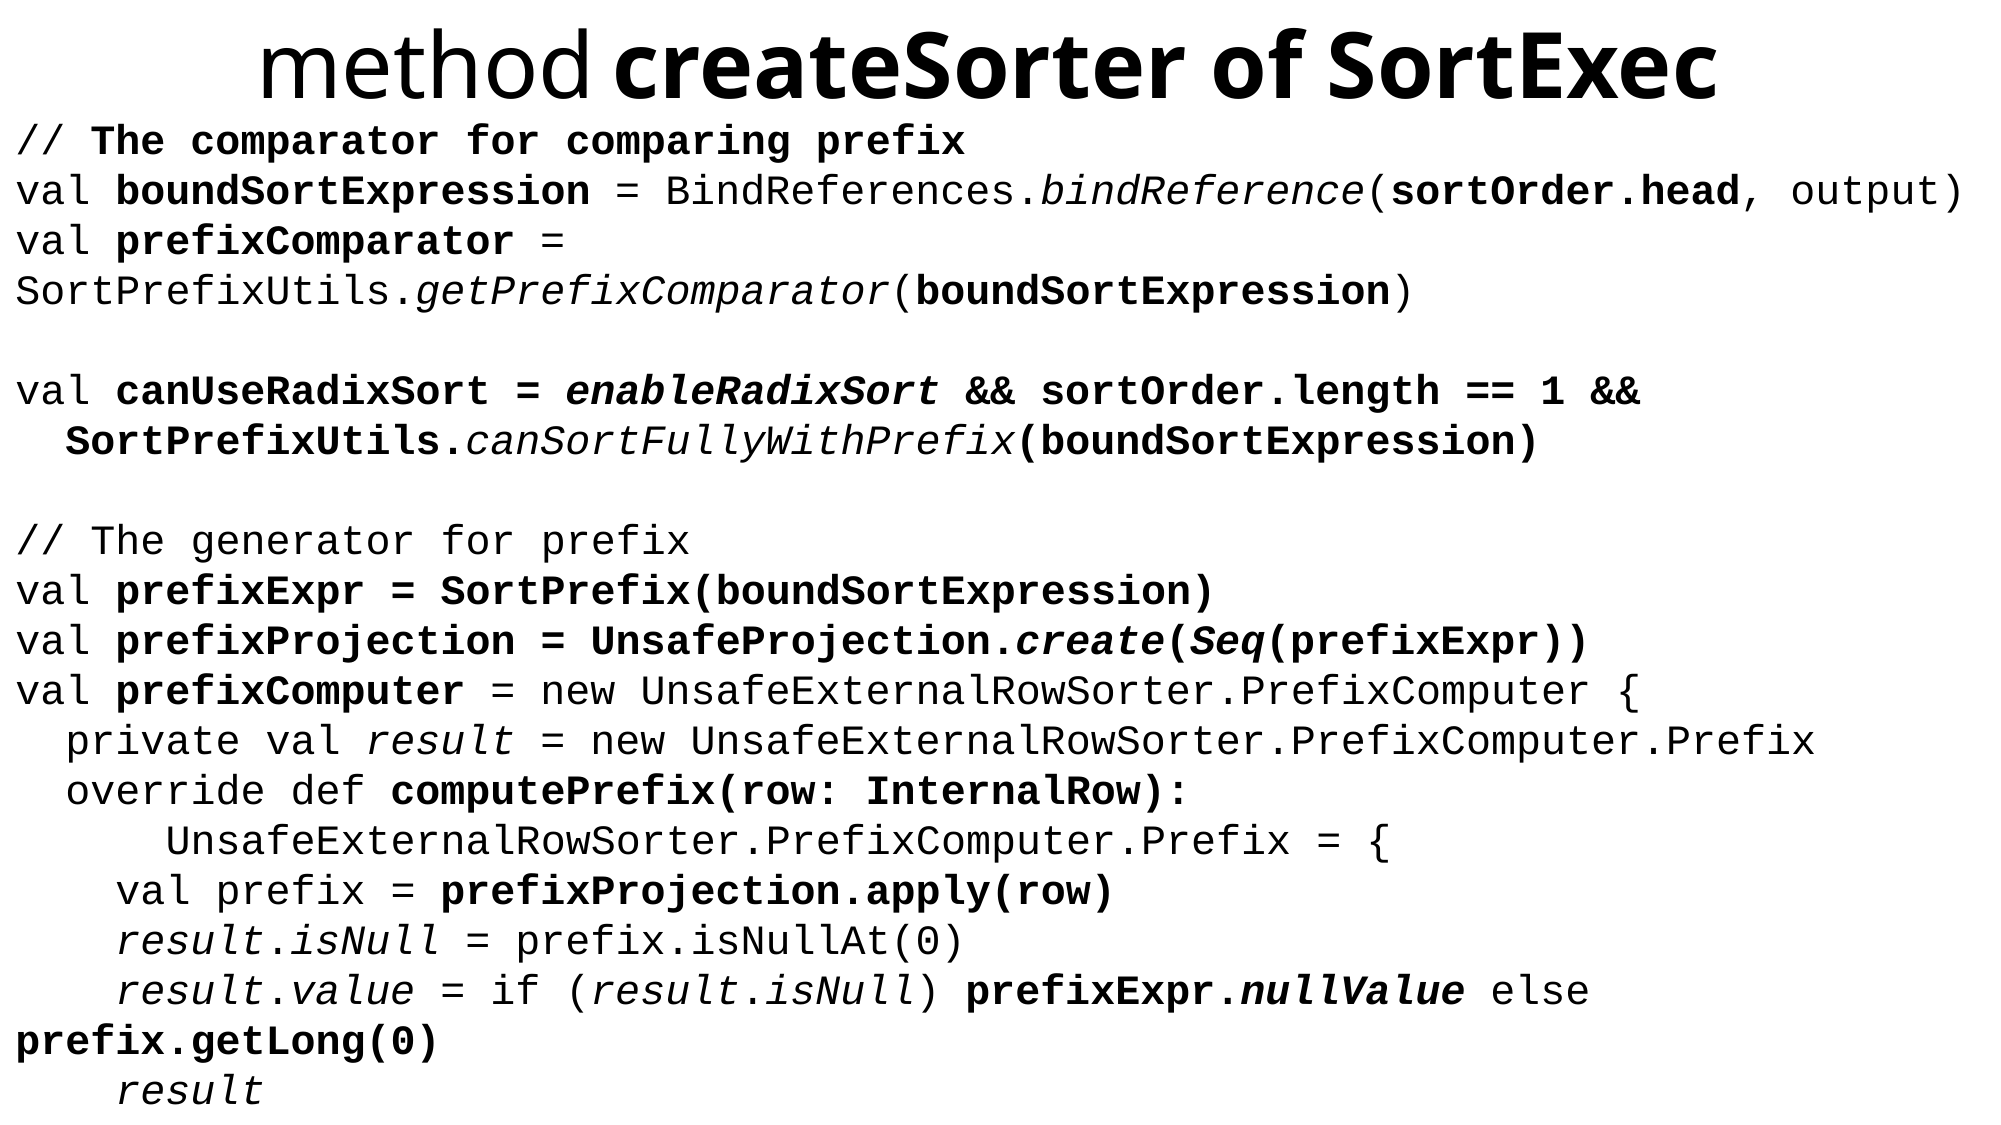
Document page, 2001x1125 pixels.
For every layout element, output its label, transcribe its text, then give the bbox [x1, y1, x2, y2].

list // The comparator for comparing prefix val boundSortExpression = BindReferences.bindReference(sortOrder.head, output) val prefixComparator = SortPrefixUtils.getPrefixComparator(boundSortExpression) val canUseRadixSort = enableRadixSort && sortOrder.length == 1 && SortPrefixUtils.canSortFullyWithPrefix(boundSortExpression) // The generator for prefix val prefixExpr = SortPrefix(boundSortExpression) val prefixProjection = UnsafeProjection.create(Seq(prefixExpr)) val prefixComputer = new UnsafeExternalRowSorter.PrefixComputer { private val result = new UnsafeExternalRowSorter.PrefixComputer.Prefix override def computePrefix(row: InternalRow): UnsafeExternalRowSorter.PrefixComputer.Prefix = { val prefix = prefixProjection.apply(row) result.isNull = prefix.isNullAt(0) result.value = if (result.isNull) prefixExpr.nullValue else prefix.getLong(0) result [0, 125, 2000, 1121]
text_box method createSorter of SortExec [0, 0, 2000, 125]
